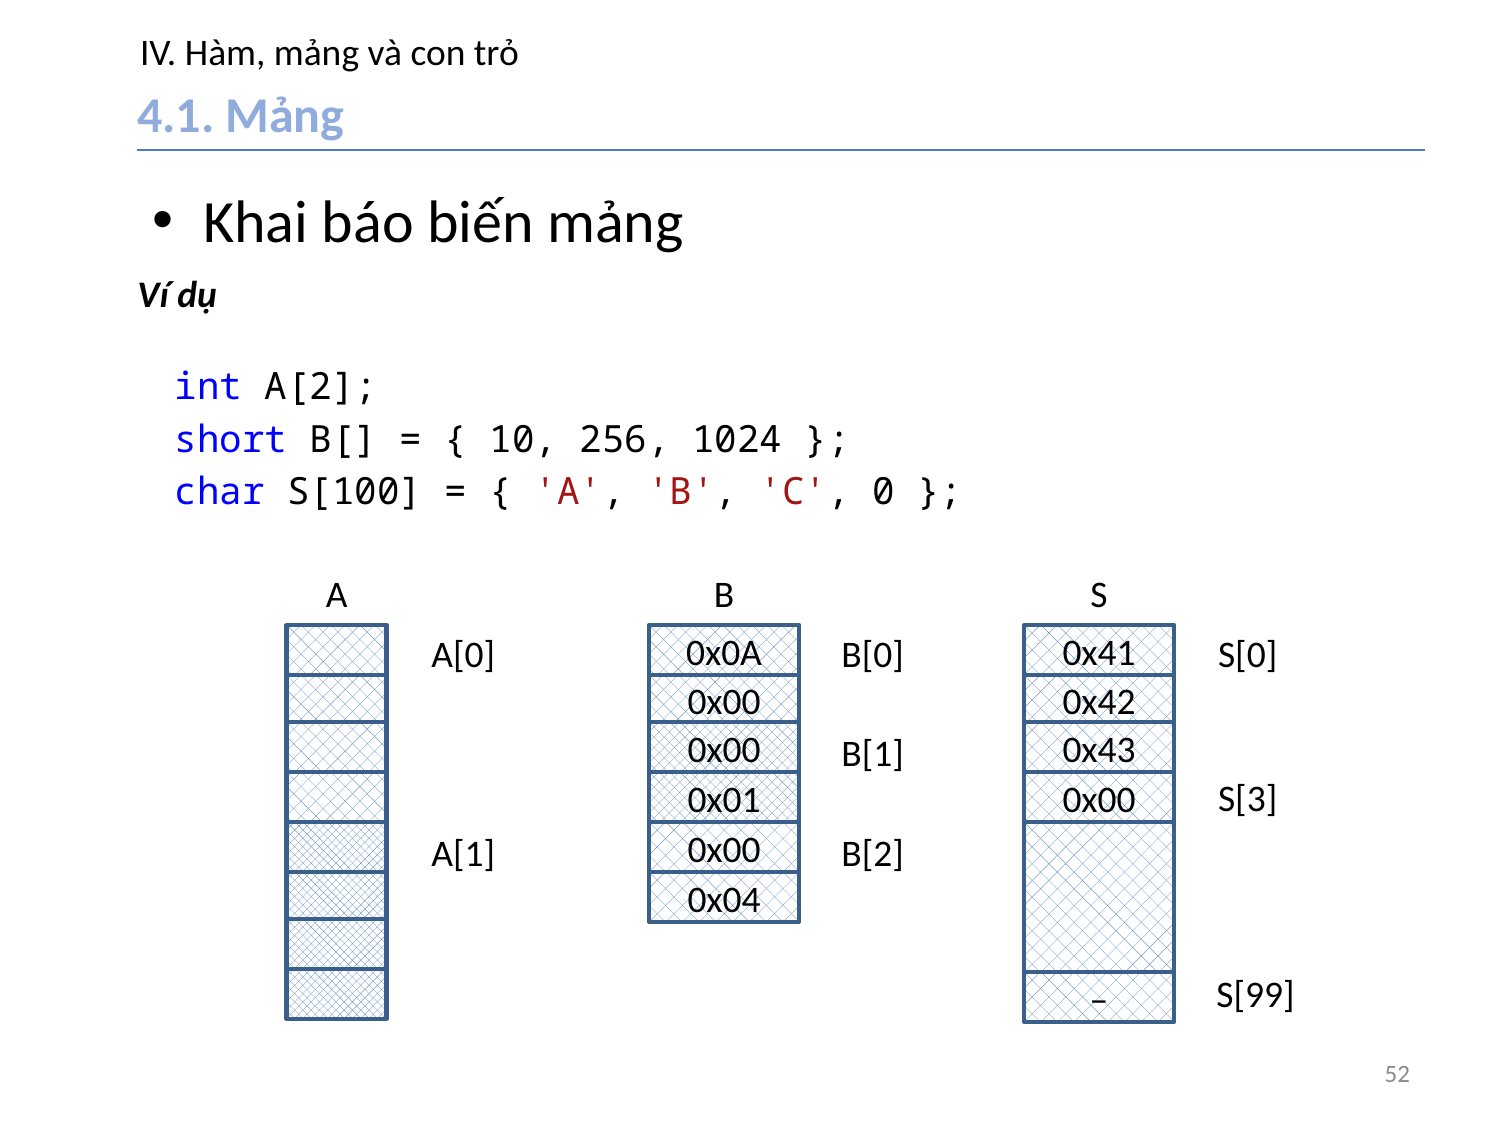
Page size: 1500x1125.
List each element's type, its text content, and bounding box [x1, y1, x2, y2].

text_box S [1024, 562, 1175, 623]
text_box 0x43 [1022, 720, 1176, 770]
text_box 0x00 [1022, 770, 1176, 820]
list Ví dụ [99, 262, 243, 324]
text_box A [286, 562, 387, 623]
list Khai báo biến mảng [137, 174, 1425, 263]
text_box B [649, 562, 800, 623]
text_box 0x01 [647, 770, 801, 820]
text_box A[1] [416, 821, 511, 882]
text_box [284, 917, 389, 967]
slide_number 52 [1074, 1042, 1425, 1103]
text_box B[1] [826, 721, 919, 782]
text_box [284, 720, 389, 770]
text_box S[0] [1203, 623, 1293, 683]
text_box 0x00 [647, 673, 801, 720]
text_box S[99] [1201, 962, 1310, 1023]
list int A[2]; short B[] = { 10, 256, 1024 }; char S[100] = { 'A', 'B', 'C', 0 }; [137, 324, 1425, 550]
text_box 0x0A [647, 623, 801, 673]
text_box 0x41 [1022, 623, 1176, 673]
list 4.1. Mảng [99, 75, 1425, 150]
text_box 0x42 [1022, 673, 1176, 720]
text_box 0x00 [647, 820, 801, 870]
text_box [284, 623, 389, 673]
text_box B[0] [826, 623, 919, 683]
text_box – [1022, 970, 1176, 1024]
text_box B[2] [826, 821, 919, 882]
text_box 0x00 [647, 720, 801, 770]
text_box A[0] [416, 623, 511, 683]
title IV. Hàm, mảng và con trỏ [125, 24, 1425, 75]
text_box [284, 967, 389, 1021]
text_box [284, 770, 389, 820]
text_box [1022, 820, 1176, 970]
text_box [284, 870, 389, 917]
text_box [284, 820, 389, 870]
text_box S[3] [1203, 766, 1293, 827]
text_box [284, 673, 389, 720]
text_box 0x04 [647, 870, 801, 924]
